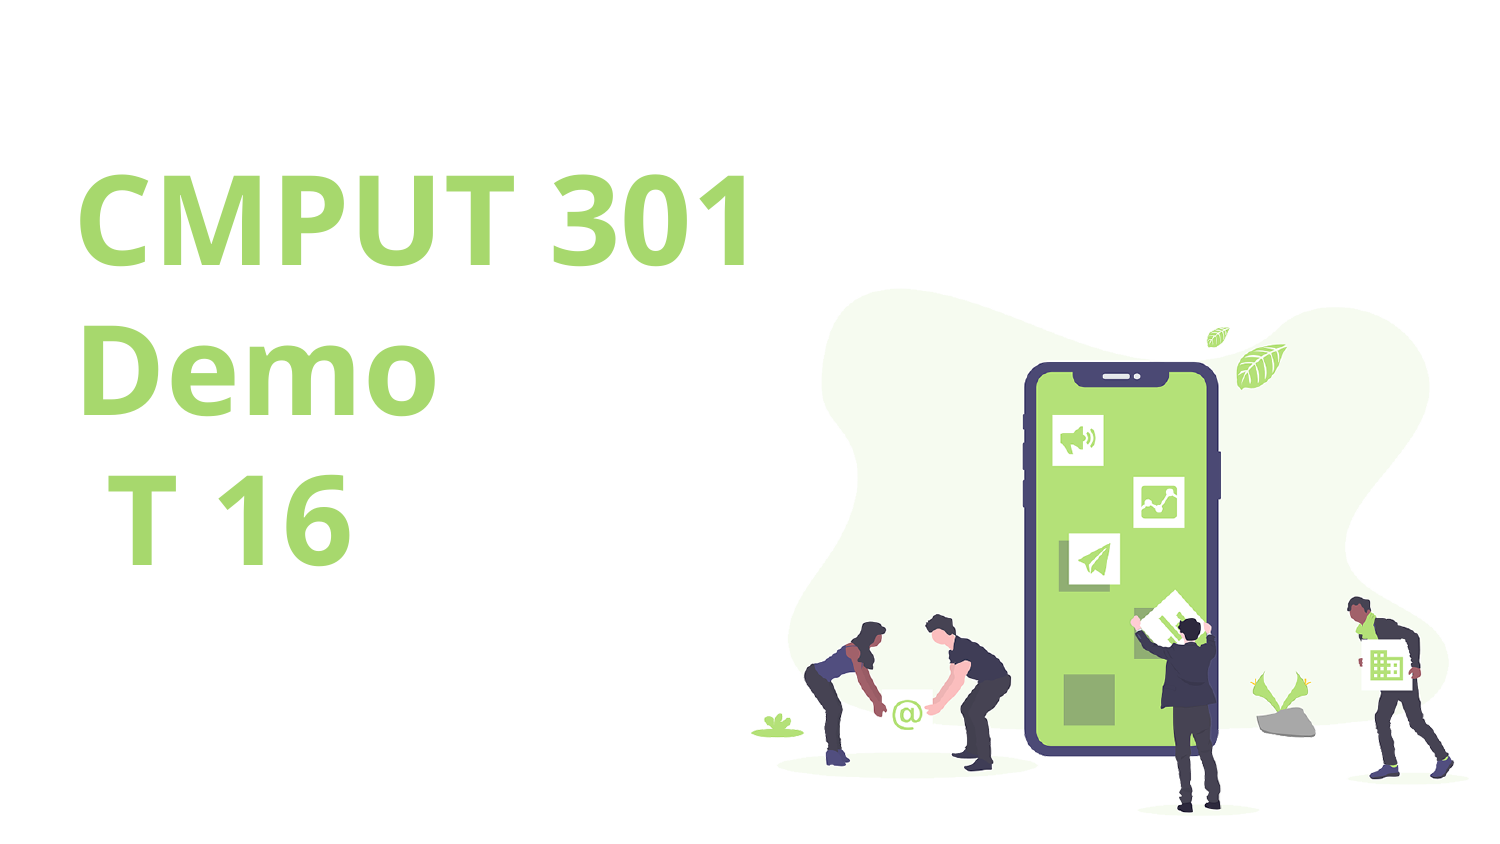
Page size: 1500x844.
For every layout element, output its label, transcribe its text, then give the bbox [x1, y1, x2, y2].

picture [751, 288, 1469, 816]
title CMPUT 301 Demo T 16 [73, 140, 959, 621]
